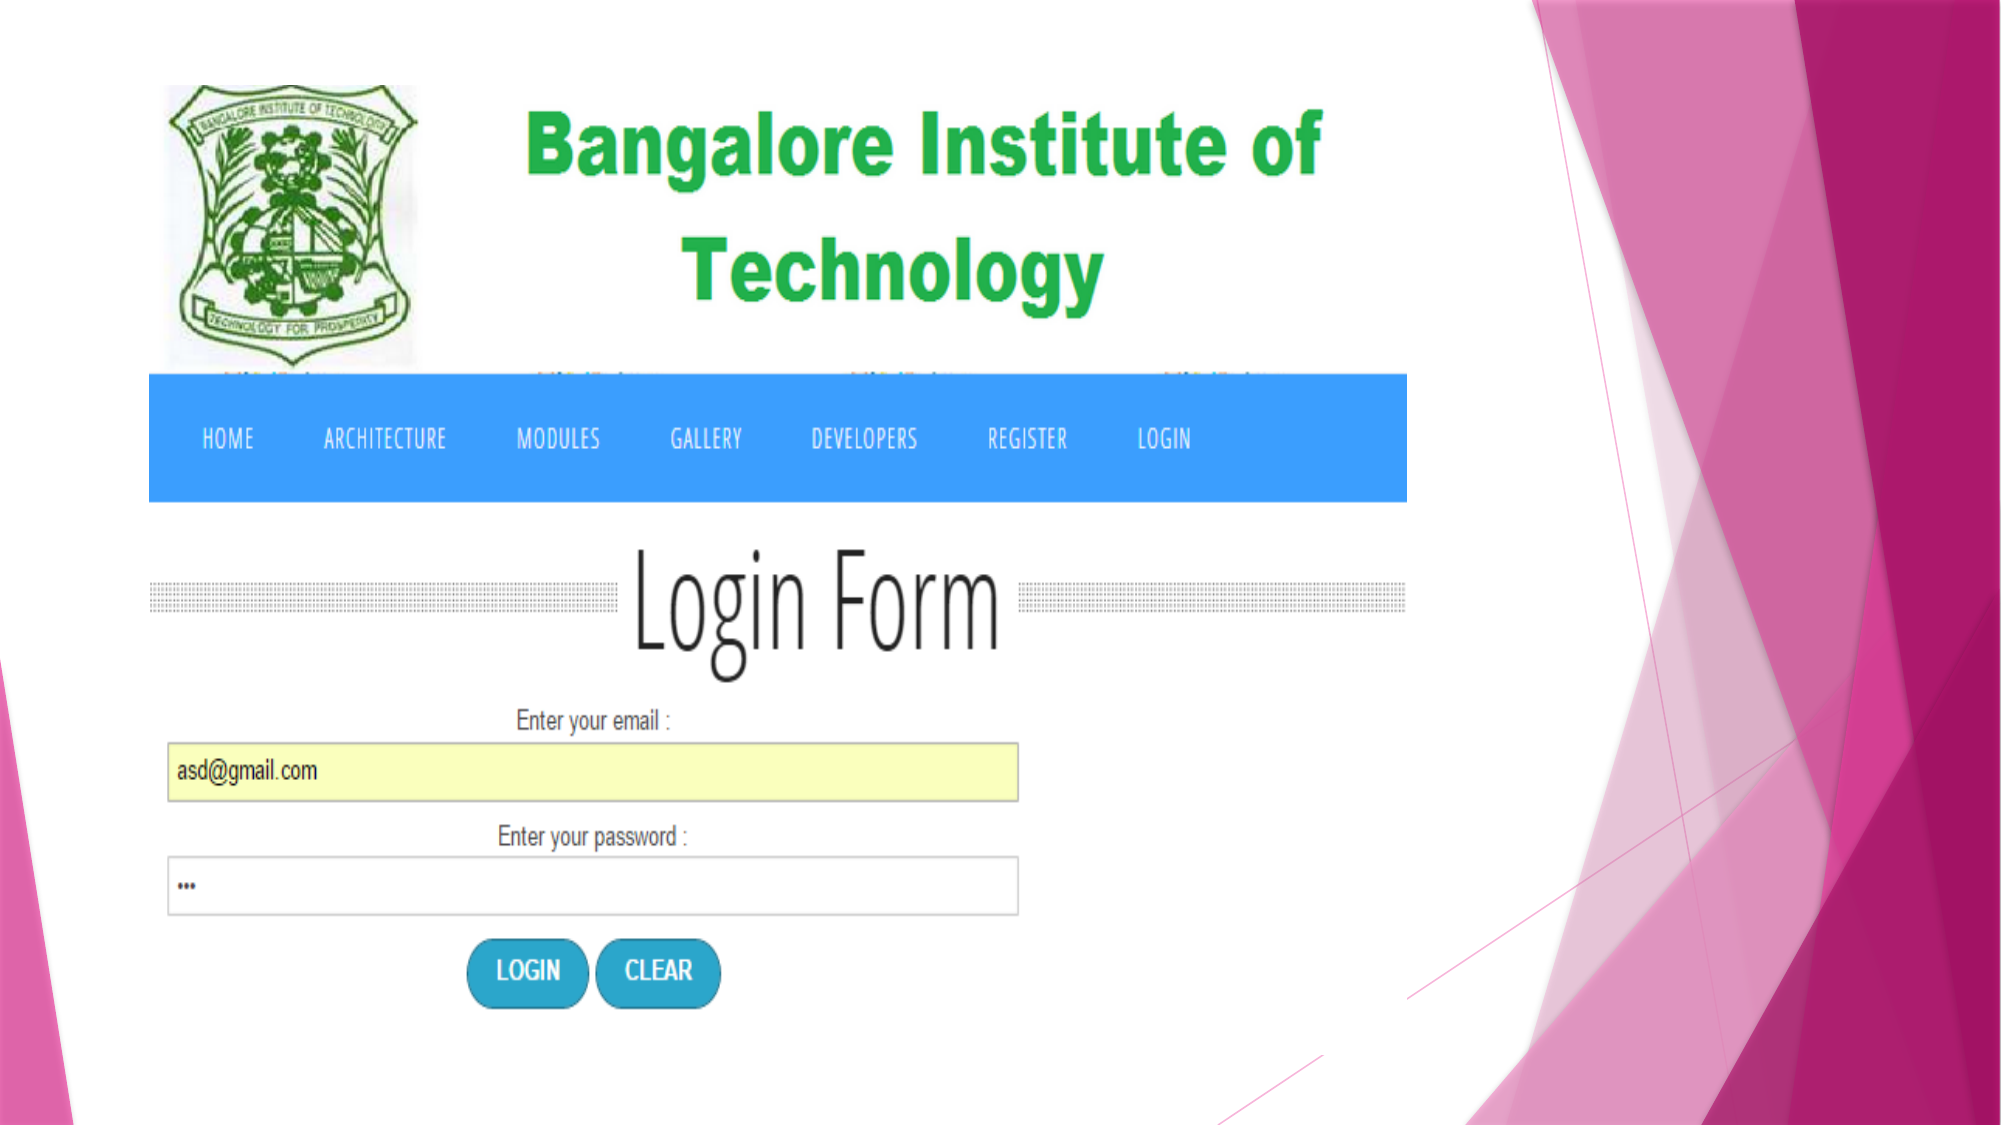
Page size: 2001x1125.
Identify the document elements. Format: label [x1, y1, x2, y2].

picture [148, 84, 1407, 1055]
